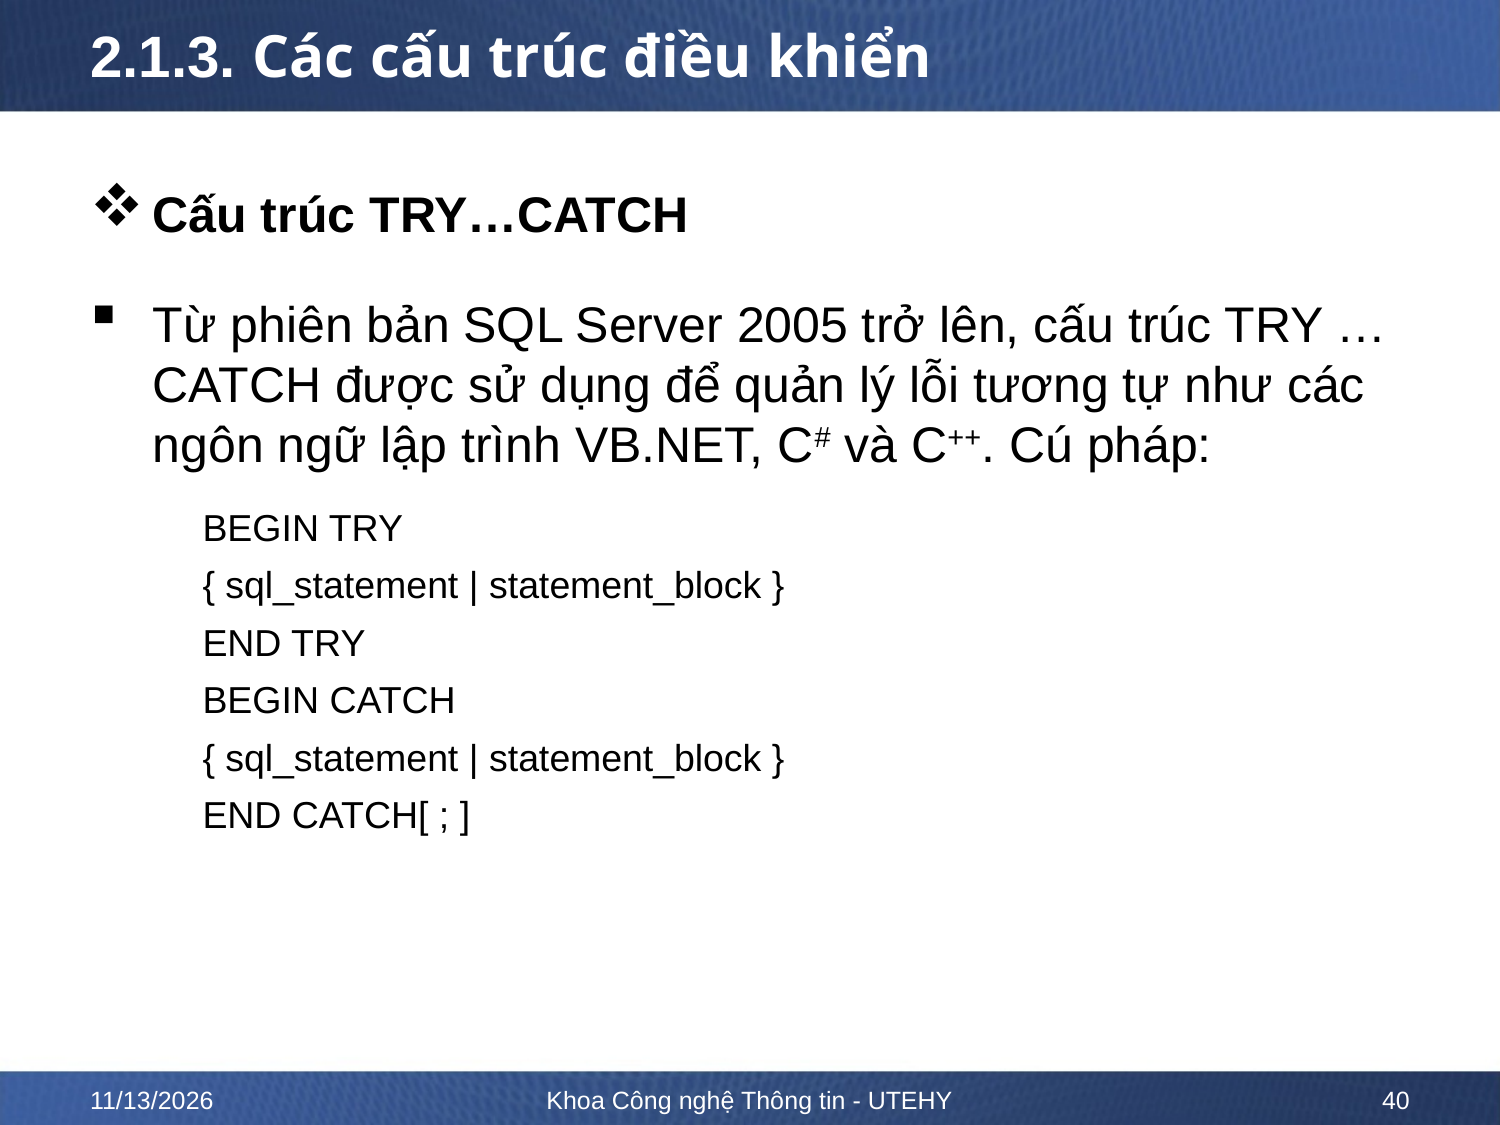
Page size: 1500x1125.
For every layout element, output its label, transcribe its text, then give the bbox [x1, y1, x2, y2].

footer Khoa Công nghệ Thông tin - UTEHY [512, 1069, 988, 1125]
picture [0, 0, 1500, 1125]
slide_number 40 [1074, 1069, 1425, 1125]
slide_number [75, 1069, 425, 1125]
list Cấu trúc TRY…CATCH Từ phiên bản SQL Server 2005 trở lên, cấu trúc TRY … CATCH được sử dụng để quản lý lỗi tương tự như các ngôn ngữ lập trình VB.NET, C# và C++. Cú pháp: BEGIN TRY { sql_statement | statement_block } END TRY BEGIN CATCH { sql_statement | statement_block } END CATCH[ ; ] [75, 174, 1425, 1025]
title 2.1.3. Các cấu trúc điều khiển [75, 4, 1425, 105]
